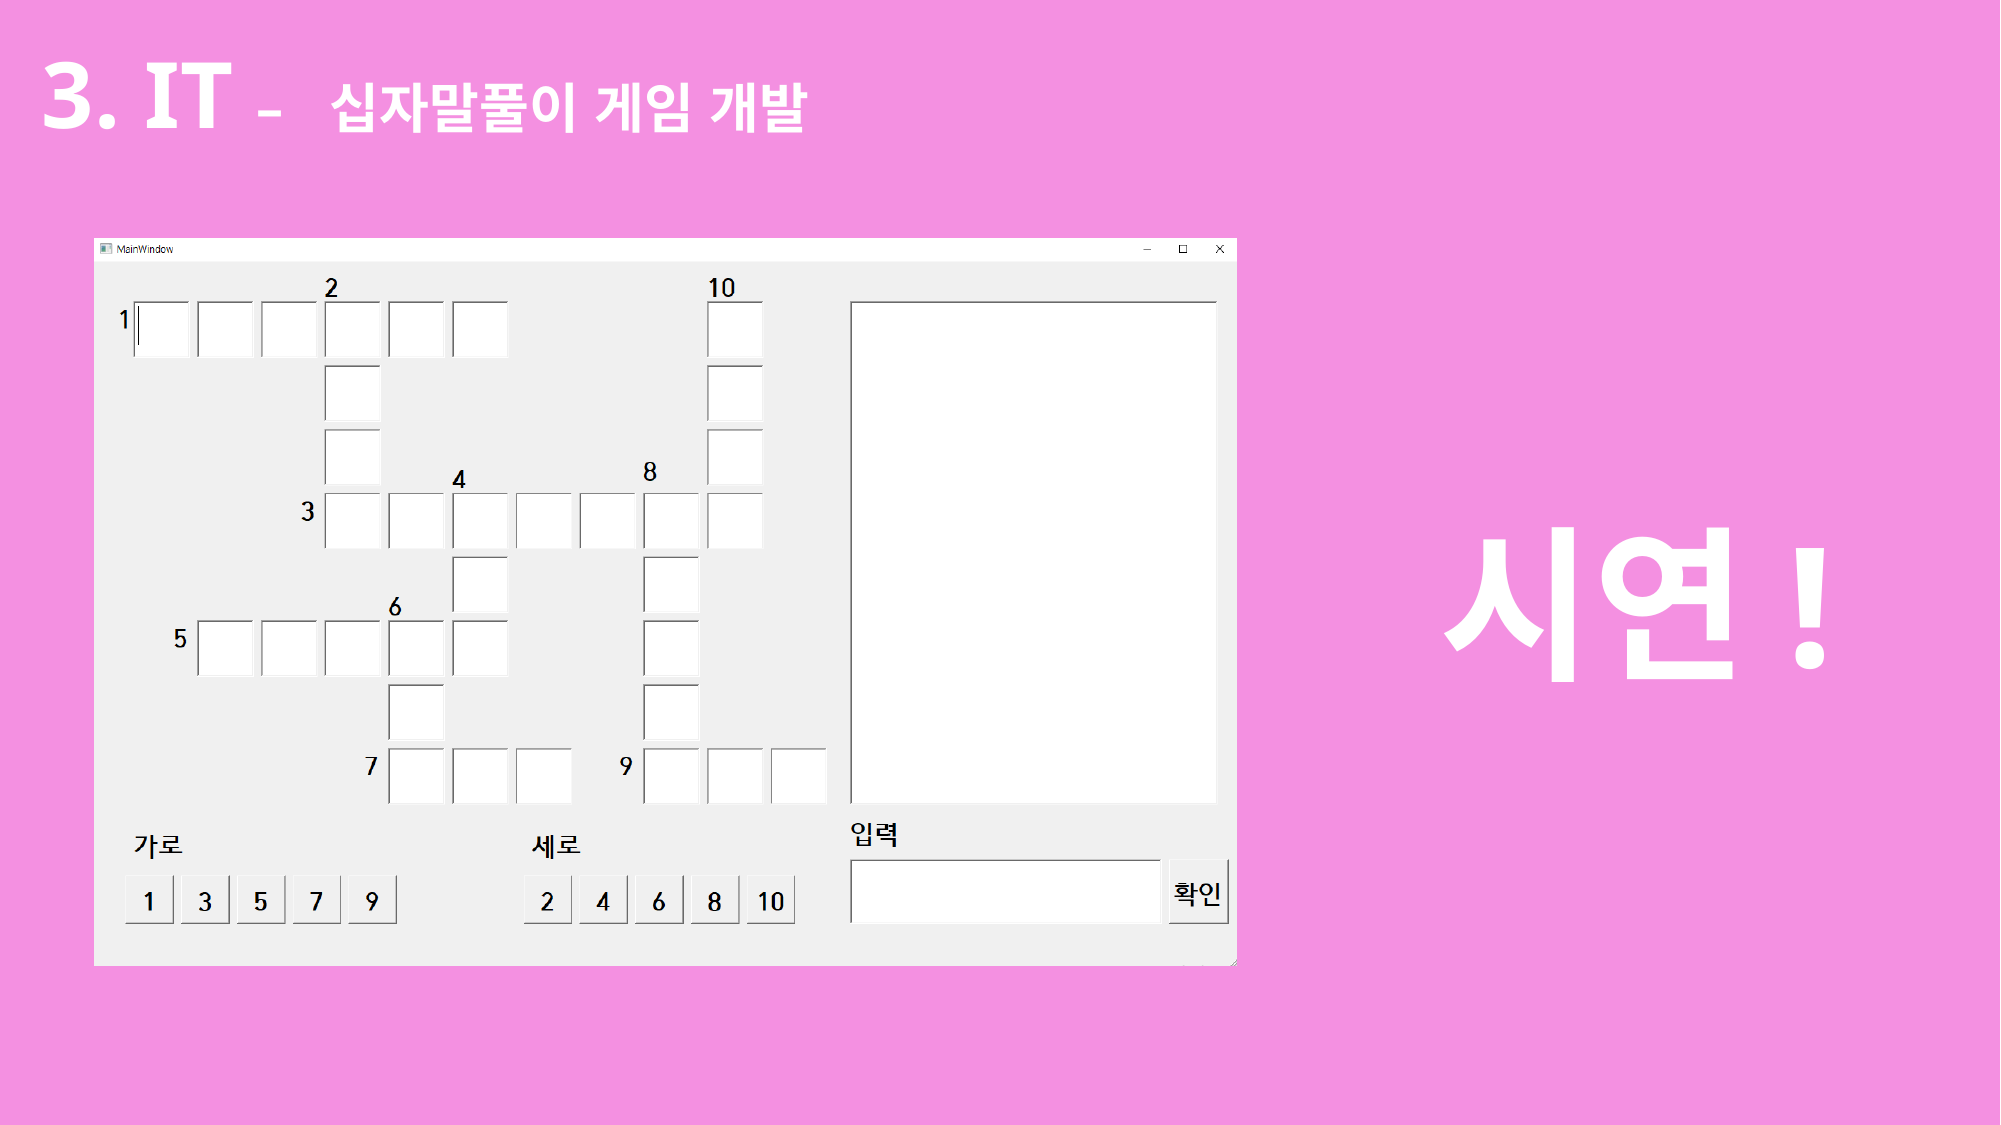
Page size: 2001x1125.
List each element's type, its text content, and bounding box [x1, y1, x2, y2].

text_box 3. IT – 십자말풀이 게임 개발 [27, 29, 2000, 154]
text_box 시연! [1425, 493, 2000, 709]
picture [94, 238, 1237, 966]
